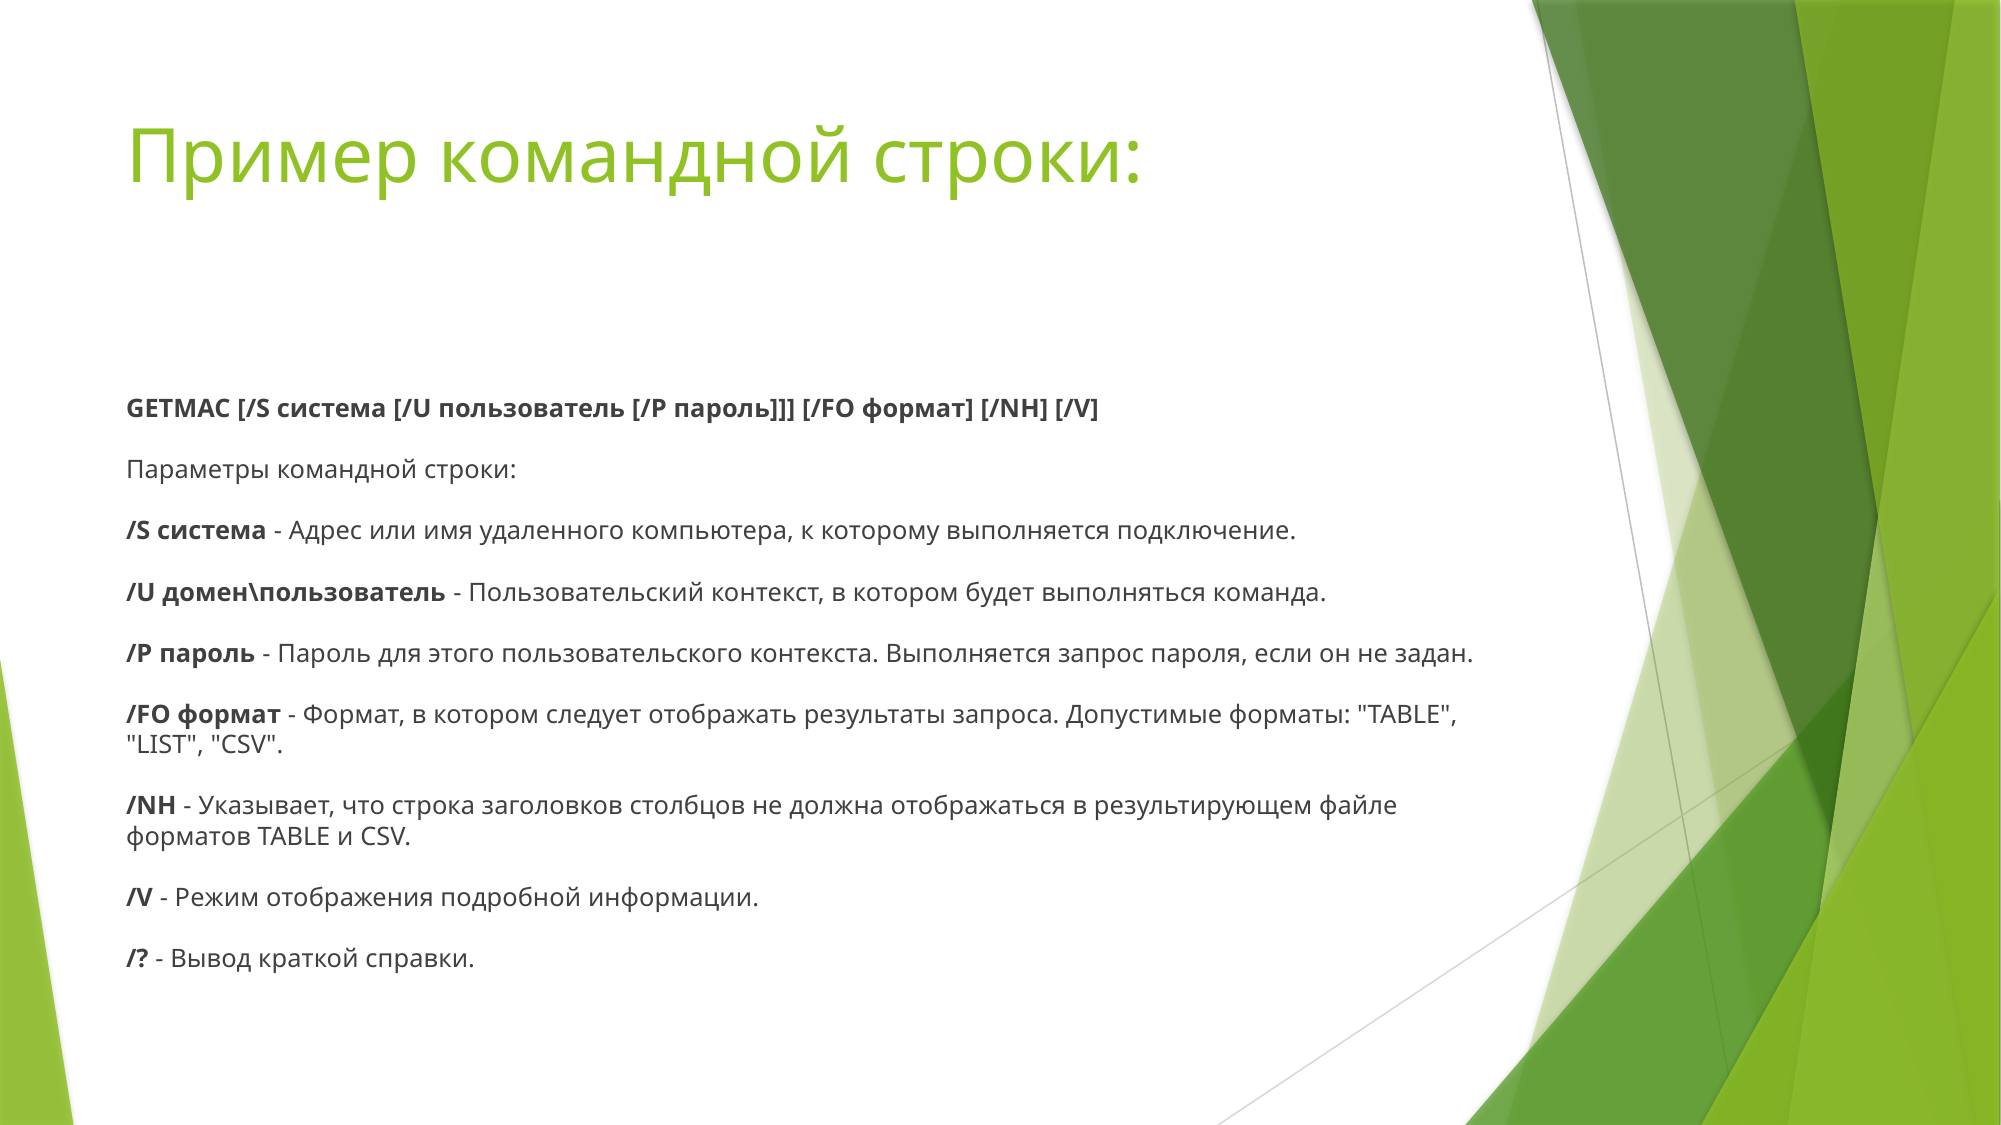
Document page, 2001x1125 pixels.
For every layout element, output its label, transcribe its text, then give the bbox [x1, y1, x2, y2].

list GETMAC [/S система [/U пользователь [/P пароль]]] [/FO формат] [/NH] [/V] Параметры командной строки: /S система - Адрес или имя удаленного компьютера, к которому выполняется подключение. /U домен\пользователь - Пользовательский контекст, в котором будет выполняться команда. /P пароль - Пароль для этого пользовательского контекста. Выполняется запрос пароля, если он не задан. /FO формат - Формат, в котором следует отображать результаты запроса. Допустимые форматы: "TABLE", "LIST", "CSV". /NH - Указывает, что строка заголовков столбцов не должна отображаться в результирующем файле форматов TABLE и CSV. /V - Режим отображения подробной информации. /? - Вывод краткой справки. [111, 354, 1522, 992]
title Пример командной строки: [111, 99, 1522, 317]
